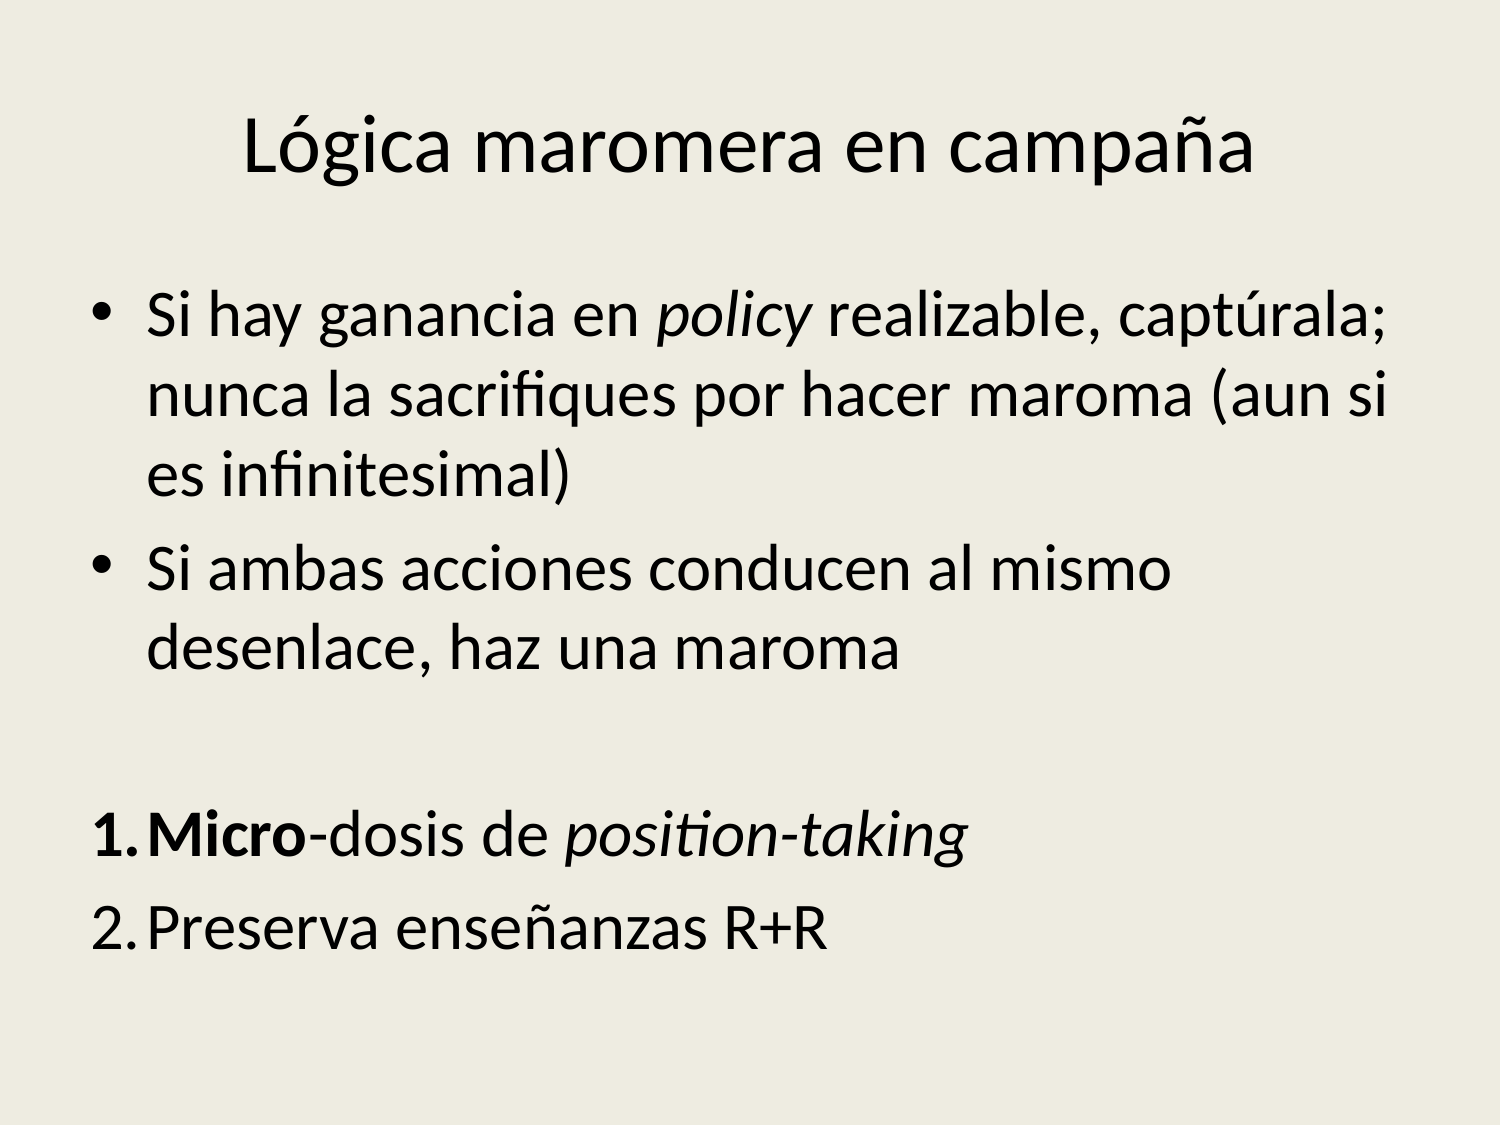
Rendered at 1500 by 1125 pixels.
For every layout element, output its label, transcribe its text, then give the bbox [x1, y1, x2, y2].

title Lógica maromera en campaña [75, 45, 1425, 233]
list Si hay ganancia en policy realizable, captúrala; nunca la sacrifiques por hacer maroma (aun si es infinitesimal) Si ambas acciones conducen al mismo desenlace, haz una maroma Micro-dosis de position-taking Preserva enseñanzas R+R [75, 262, 1425, 1005]
